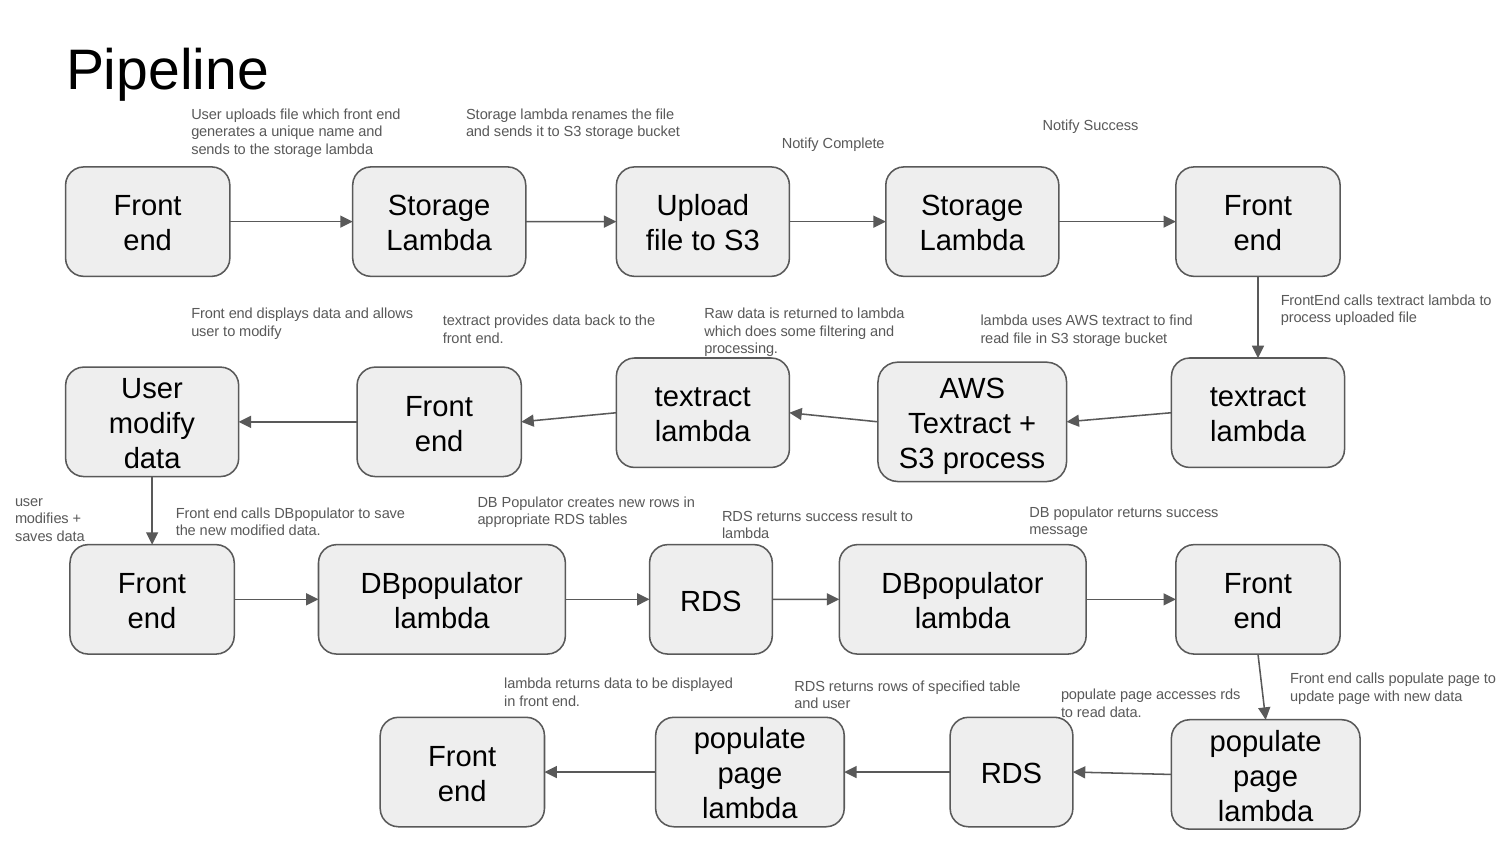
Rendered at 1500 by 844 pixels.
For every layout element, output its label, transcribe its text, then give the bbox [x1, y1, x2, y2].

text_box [1257, 653, 1266, 721]
text_box RDS [649, 544, 773, 655]
text_box Notify Success [1027, 107, 1289, 143]
text_box populate page lambda [1171, 719, 1361, 830]
text_box Front end calls populate page to update page with new data [1275, 654, 1500, 720]
title Pipeline [51, 23, 1449, 118]
text_box Front end [69, 544, 235, 655]
text_box User modify data [65, 367, 239, 477]
text_box RDS [950, 717, 1073, 827]
text_box Front end [357, 367, 522, 477]
text_box textract lambda [616, 361, 790, 468]
text_box textract provides data back to the front end. [427, 296, 689, 361]
text_box DBpopulator lambda [318, 544, 566, 655]
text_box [789, 412, 879, 423]
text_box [521, 412, 617, 423]
text_box Upload file to S3 [616, 166, 790, 277]
text_box DB Populator creates new rows in appropriate RDS tables [462, 477, 724, 543]
text_box Front end displays data and allows user to modify [176, 289, 438, 355]
text_box user modifies + saves data [0, 476, 105, 559]
text_box FrontEnd calls textract lambda to process uploaded file [1265, 275, 1500, 341]
text_box textract lambda [1171, 357, 1345, 468]
text_box AWS Textract + S3 process [877, 362, 1067, 482]
text_box Storage Lambda [352, 166, 526, 277]
text_box lambda returns data to be displayed in front end. [489, 659, 750, 725]
text_box Front end [1175, 544, 1341, 655]
text_box Front end [1175, 166, 1341, 277]
text_box Front end [65, 166, 230, 277]
text_box Storage Lambda [885, 166, 1059, 277]
text_box Notify Complete [766, 125, 1028, 161]
text_box DB populator returns success message [1014, 487, 1276, 553]
text_box Front end calls DBpopulator to save the new modified data. [160, 488, 422, 554]
text_box populate page accesses rds to read data. [1046, 670, 1262, 736]
text_box RDS returns success result to lambda [707, 491, 968, 557]
text_box Raw data is returned to lambda which does some filtering and processing. [689, 289, 951, 372]
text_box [1066, 412, 1172, 423]
text_box User uploads file which front end generates a unique name and sends to the storage lambda [176, 89, 438, 173]
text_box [1072, 771, 1172, 775]
text_box lambda uses AWS textract to find read file in S3 storage bucket [965, 296, 1227, 361]
text_box Storage lambda renames the file and sends it to S3 storage bucket [451, 89, 712, 155]
text_box Front end [380, 717, 545, 827]
text_box DBpopulator lambda [839, 544, 1087, 655]
text_box RDS returns rows of specified table and user [779, 661, 1041, 727]
text_box populate page lambda [655, 717, 845, 827]
